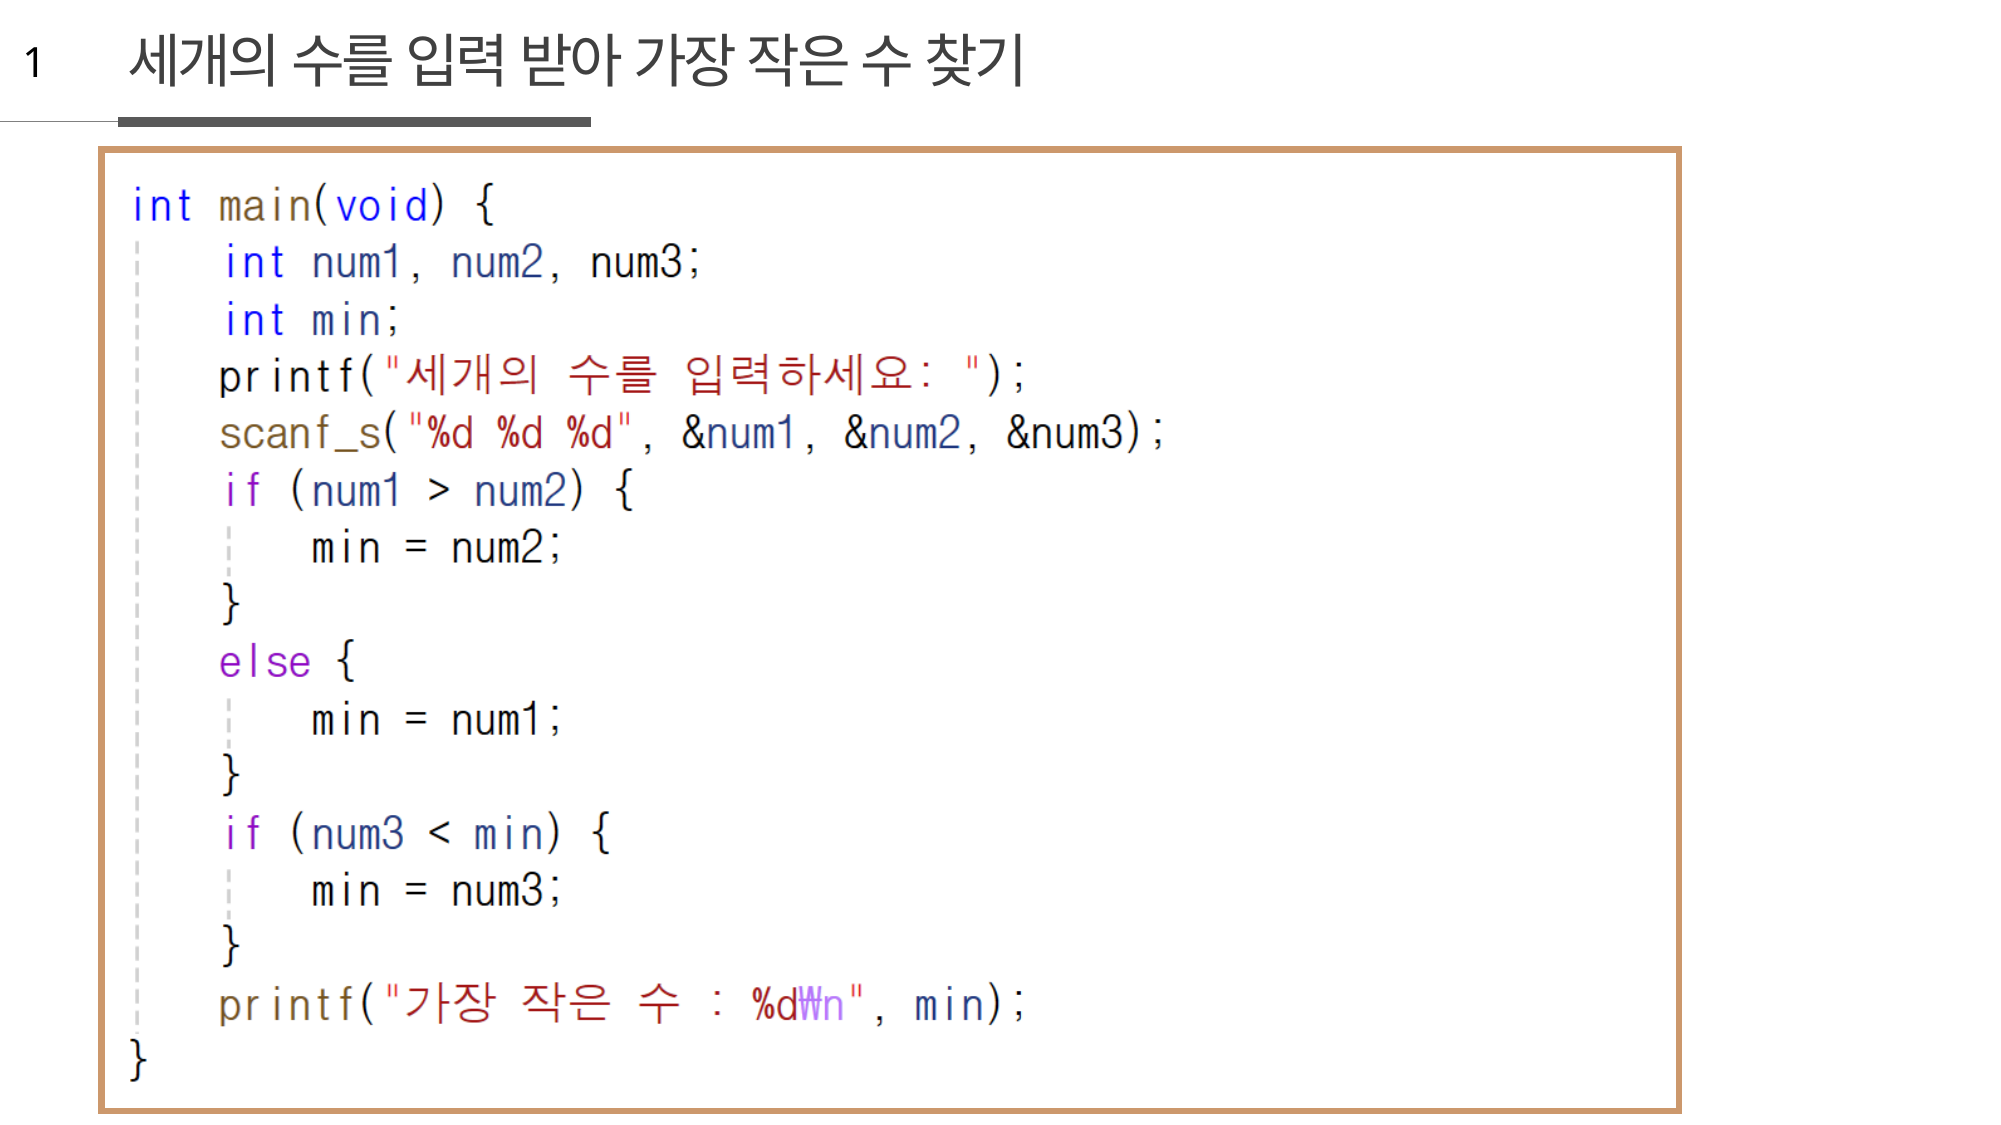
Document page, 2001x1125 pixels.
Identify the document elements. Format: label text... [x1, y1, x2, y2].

text_box 1 [7, 28, 62, 94]
picture [129, 173, 1178, 1088]
text_box [100, 148, 1680, 1112]
text_box 세개의 수를 입력 받아 가장 작은 수 찾기 [112, 16, 1043, 102]
